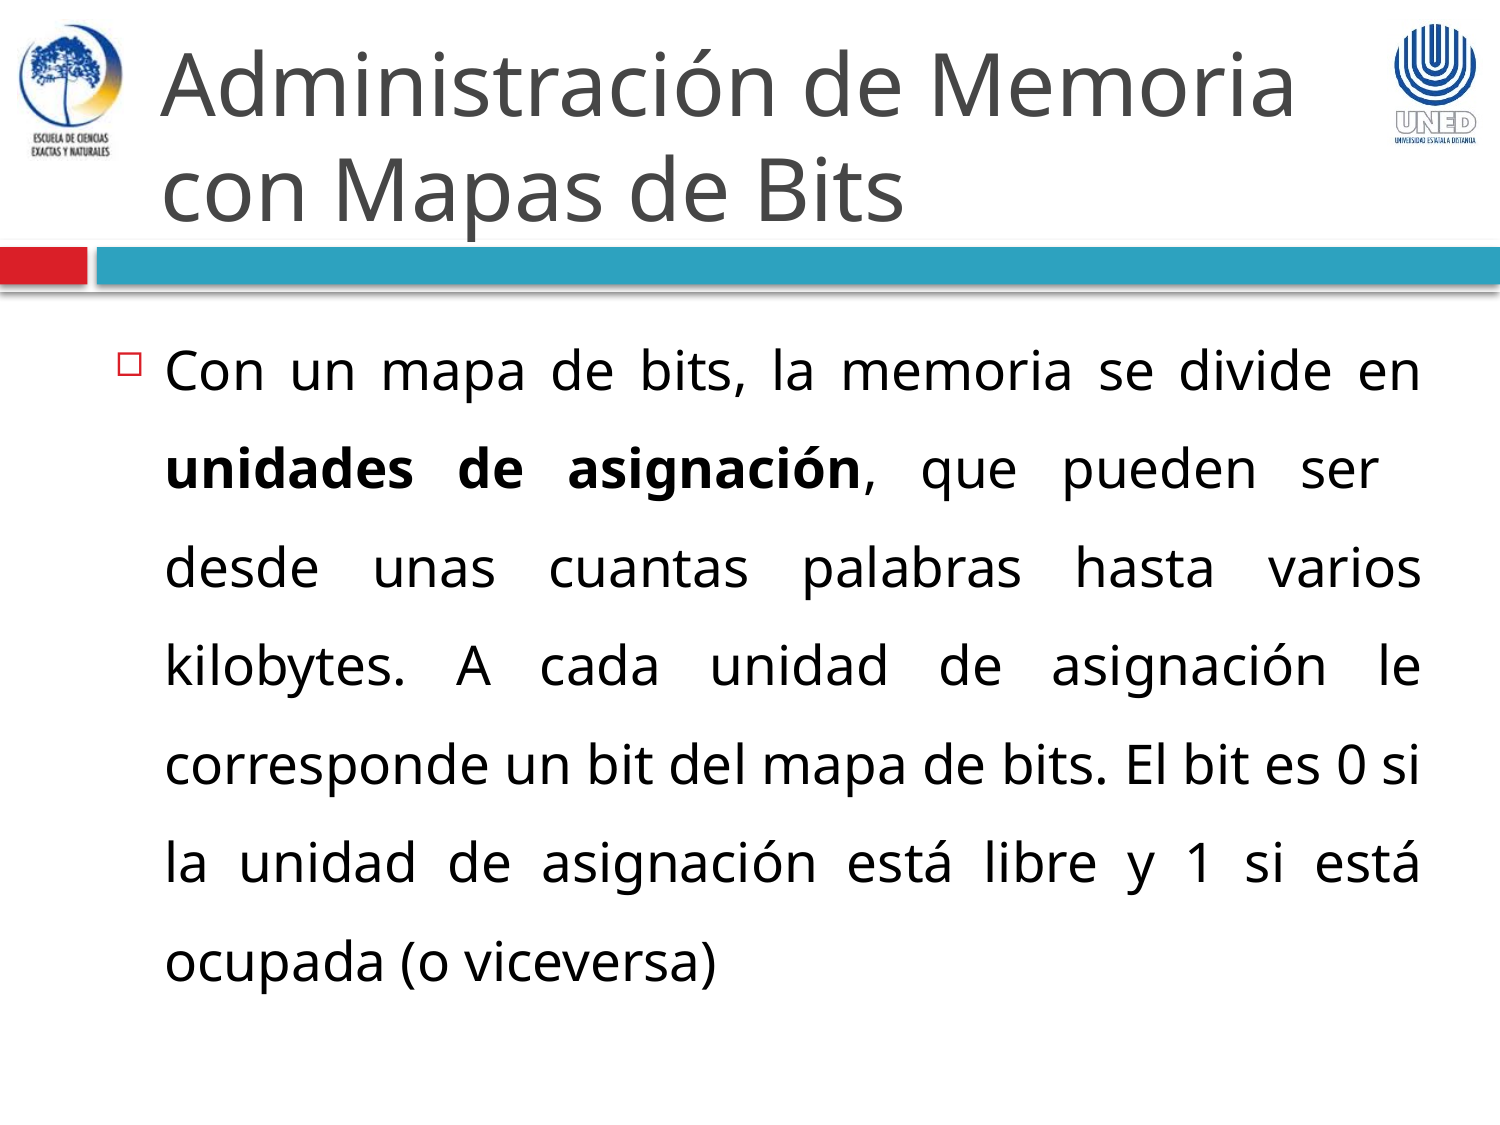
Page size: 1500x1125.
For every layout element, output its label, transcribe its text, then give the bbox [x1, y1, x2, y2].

picture [17, 19, 124, 161]
list Con un mapa de bits, la memoria se divide en unidades de asignación, que pueden ser desde unas cuantas palabras hasta varios kilobytes. A cada unidad de asignación le corresponde un bit del mapa de bits. El bit es 0 si la unidad de asignación está libre y 1 si está ocupada (o viceversa) [100, 295, 1438, 1005]
picture [1387, 19, 1483, 147]
text_box Administración de Memoria con Mapas de Bits [147, 25, 1376, 246]
